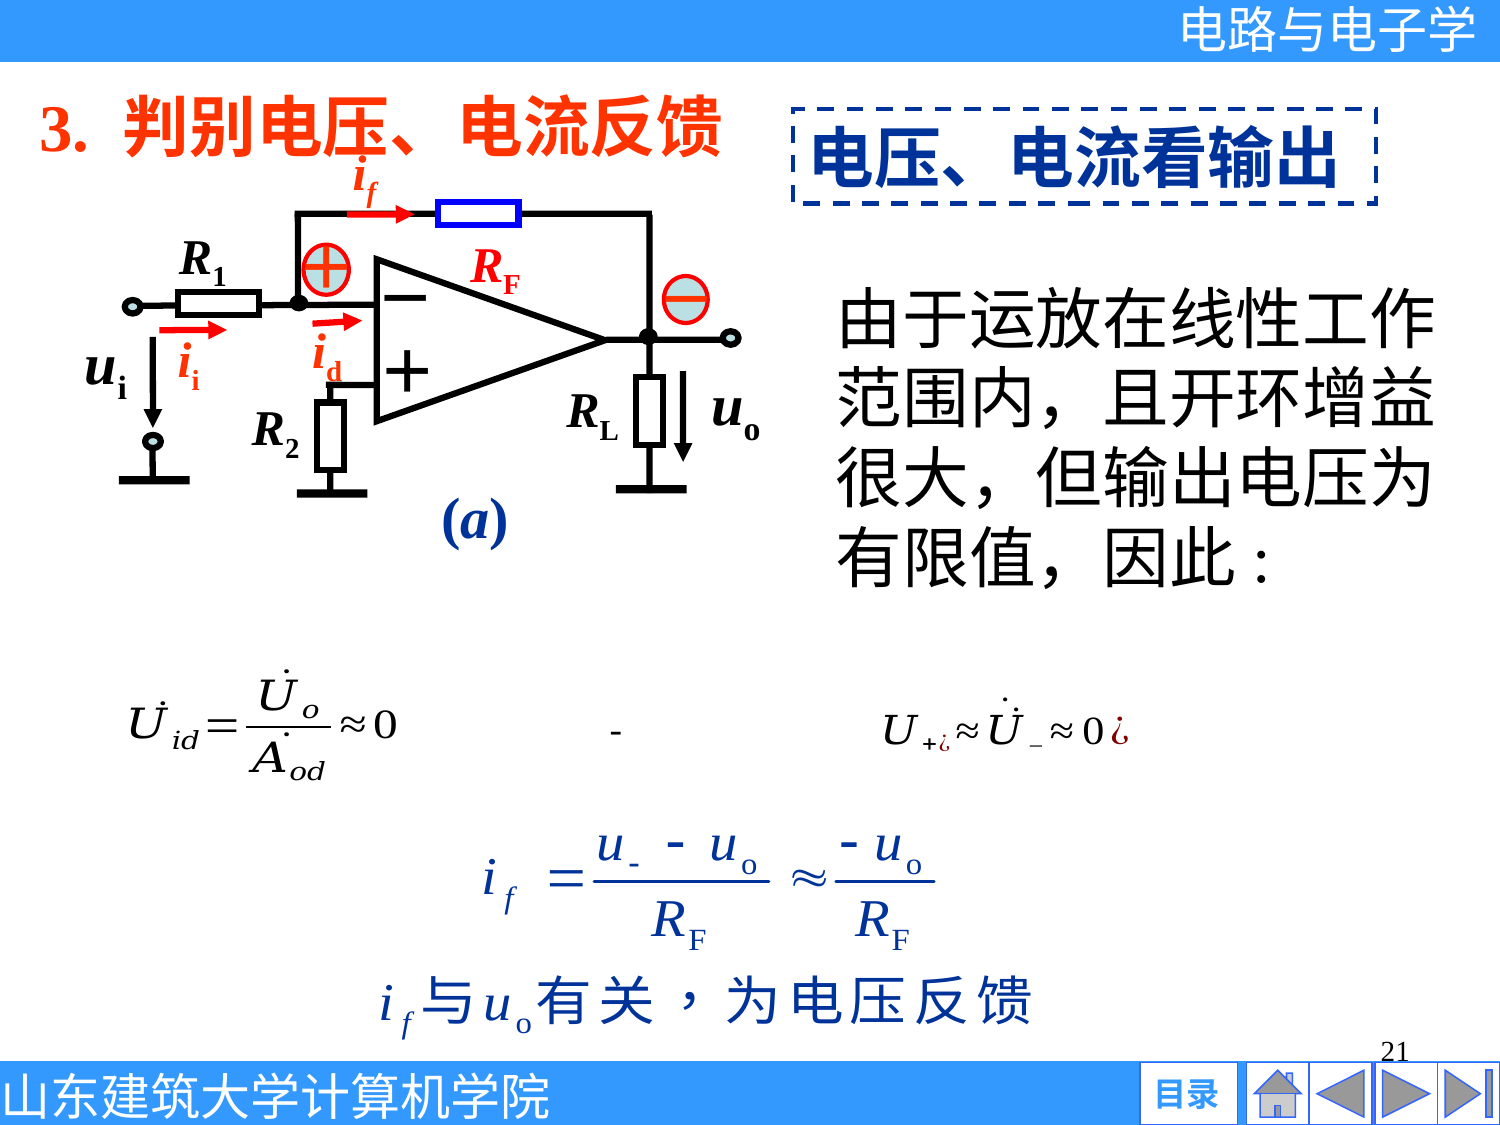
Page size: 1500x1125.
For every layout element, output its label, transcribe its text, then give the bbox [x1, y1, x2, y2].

text_box 3. 判别电压、电流反馈 [24, 77, 904, 173]
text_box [370, 810, 1045, 1047]
text_box 由于运放在线性工作范围内，且开环增益很大，但输出电压为有限值，因此: [820, 268, 1481, 604]
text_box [70, 132, 801, 551]
text_box 电压、电流看输出 [792, 108, 1376, 204]
